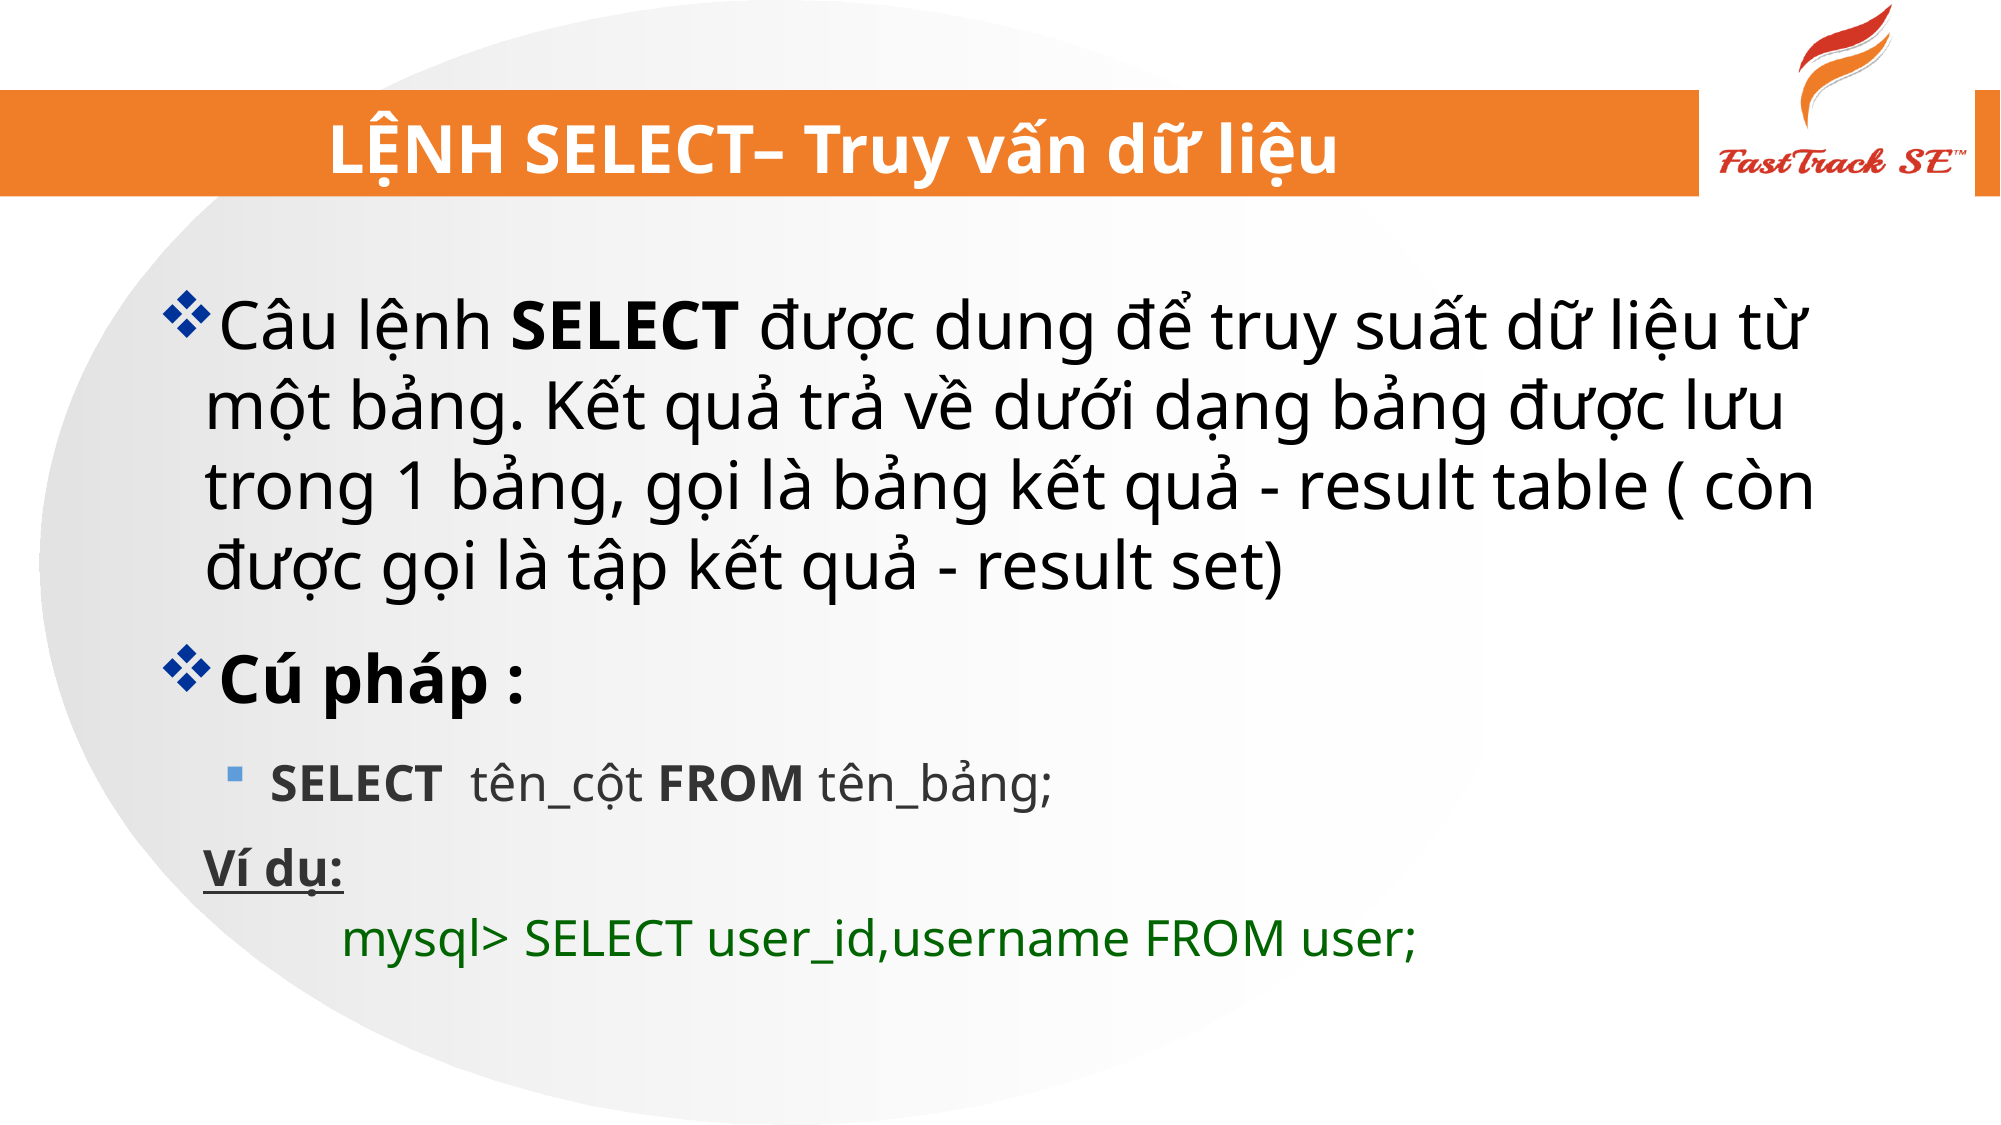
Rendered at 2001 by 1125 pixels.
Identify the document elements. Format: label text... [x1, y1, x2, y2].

picture [1700, 0, 1975, 192]
list Câu lệnh SELECT được dung để truy suất dữ liệu từ một bảng. Kết quả trả về dưới dạng bảng được lưu trong 1 bảng, gọi là bảng kết quả - result table ( còn được gọi là tập kết quả - result set) Cú pháp : SELECT tên_cột FROM tên_bảng; Ví dụ: mysql> SELECT user_id,username FROM user; [99, 275, 1909, 1038]
title LỆNH SELECT– Truy vấn dữ liệu [102, 99, 1567, 194]
